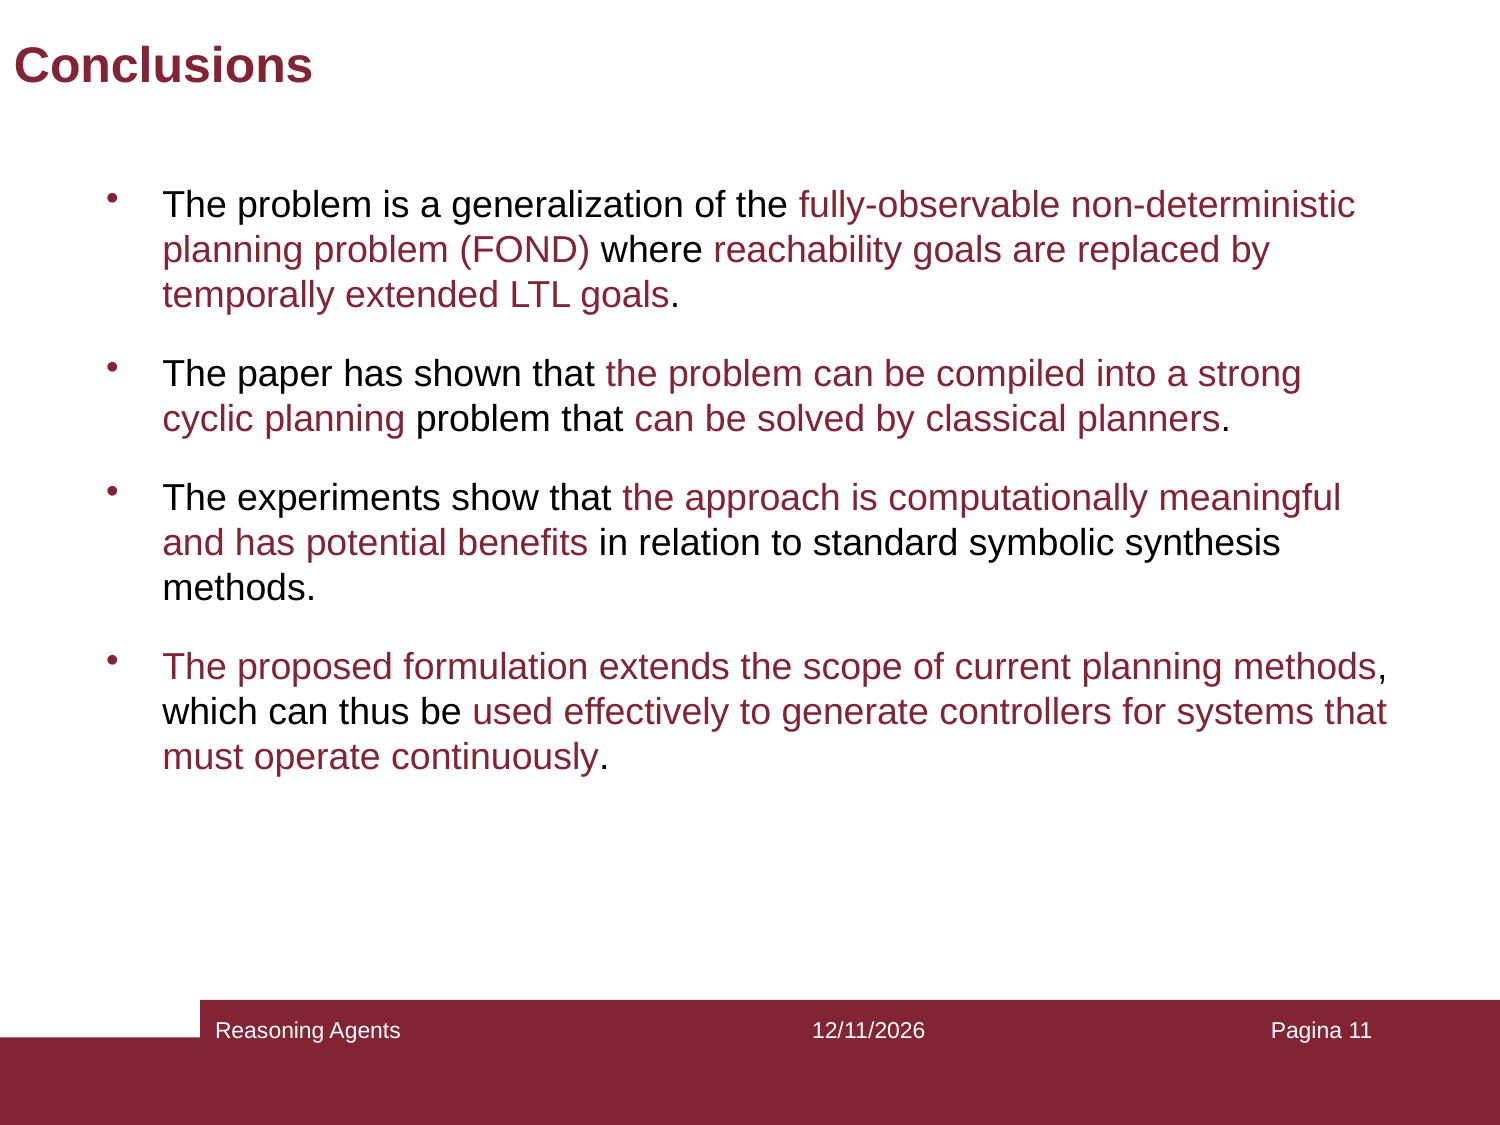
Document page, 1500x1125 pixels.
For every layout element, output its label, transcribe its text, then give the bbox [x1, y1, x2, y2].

footer Reasoning Agents [200, 1008, 675, 1084]
slide_number Pagina 11 [1074, 1008, 1388, 1084]
title Conclusions [0, 25, 1500, 109]
list The problem is a generalization of the fully-observable non-deterministic planning problem (FOND) where reachability goals are replaced by temporally extended LTL goals. The paper has shown that the problem can be compiled into a strong cyclic planning problem that can be solved by classical planners. The experiments show that the approach is computationally meaningful and has potential benefits in relation to standard symbolic synthesis methods. The proposed formulation extends the scope of current planning methods, which can thus be used effectively to generate controllers for systems that must operate continuously. [91, 172, 1408, 944]
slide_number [712, 1008, 1025, 1084]
